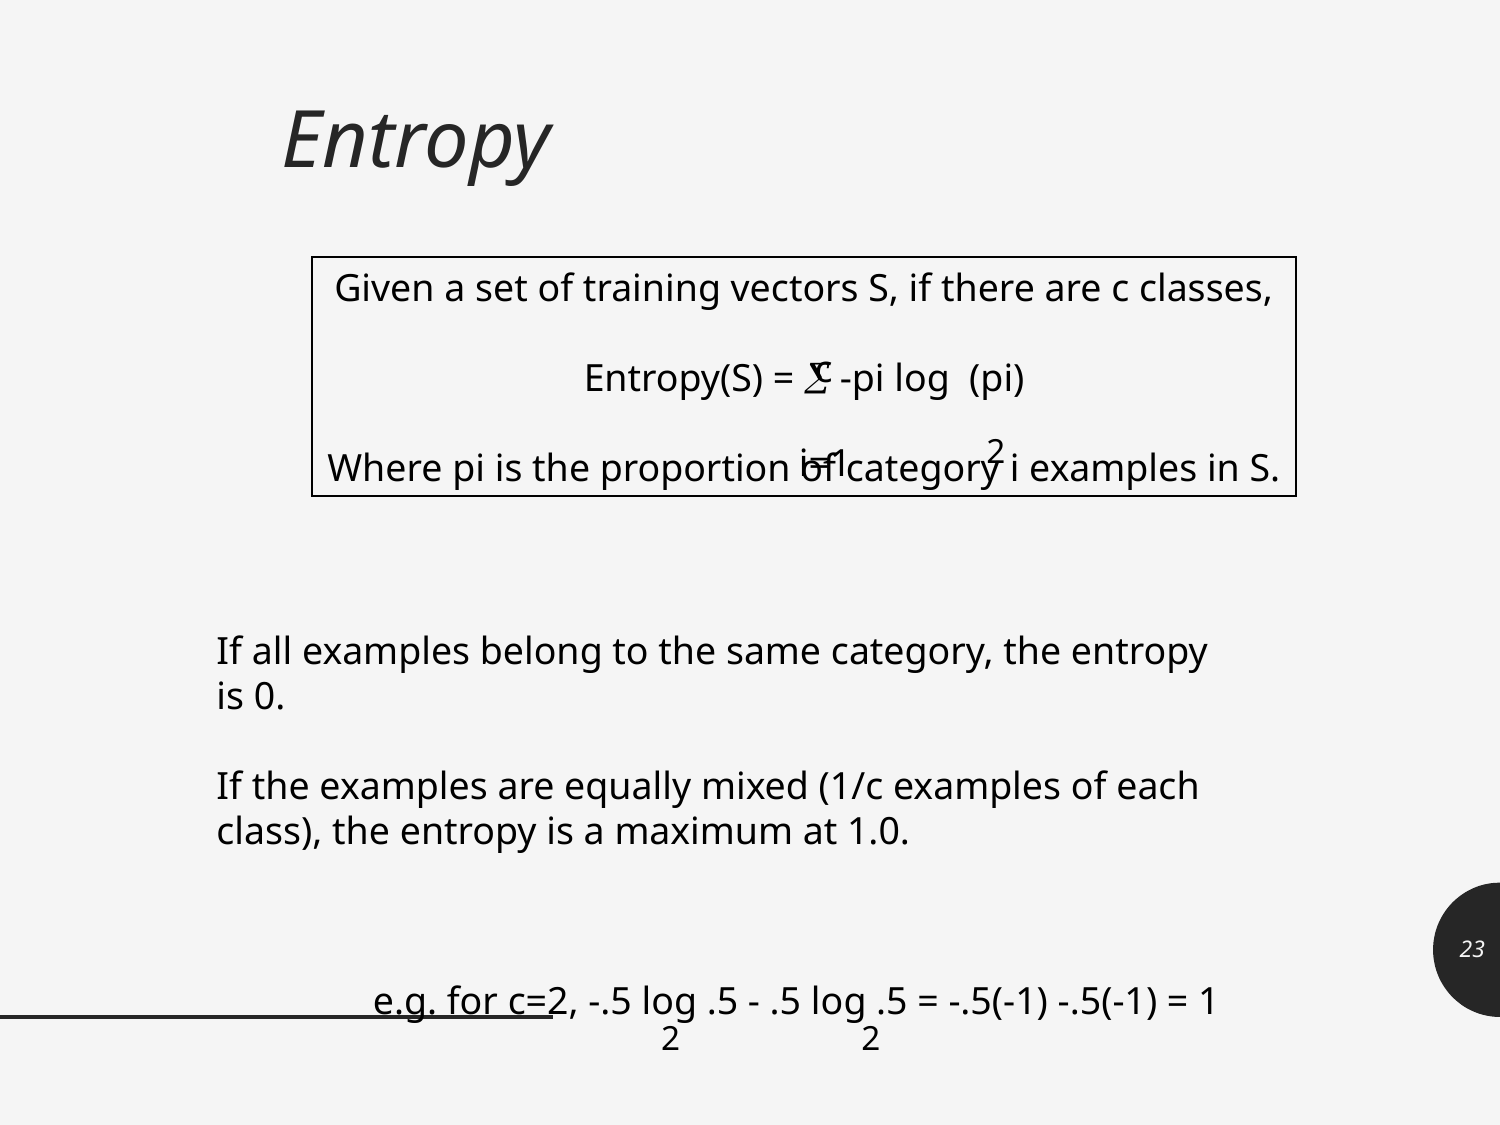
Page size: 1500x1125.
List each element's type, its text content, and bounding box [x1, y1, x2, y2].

text_box 2 [971, 422, 1021, 478]
text_box 2 [846, 1010, 895, 1065]
text_box If all examples belong to the same category, the entropy is 0. If the examples are equally mixed (1/c examples of each class), the entropy is a maximum at 1.0. [201, 619, 1224, 859]
text_box c [799, 337, 848, 398]
title Entropy [93, 91, 566, 905]
text_box 2 [646, 1010, 696, 1065]
text_box e.g. for c=2, -.5 log .5 - .5 log .5 = -.5(-1) -.5(-1) = 1 [358, 969, 1236, 1029]
slide_number 23 [1433, 919, 1500, 980]
text_box Given a set of training vectors S, if there are c classes, Entropy(S) =  -pi log (pi) Where pi is the proportion of category i examples in S. [312, 256, 1297, 497]
text_box i=1 [784, 431, 867, 491]
